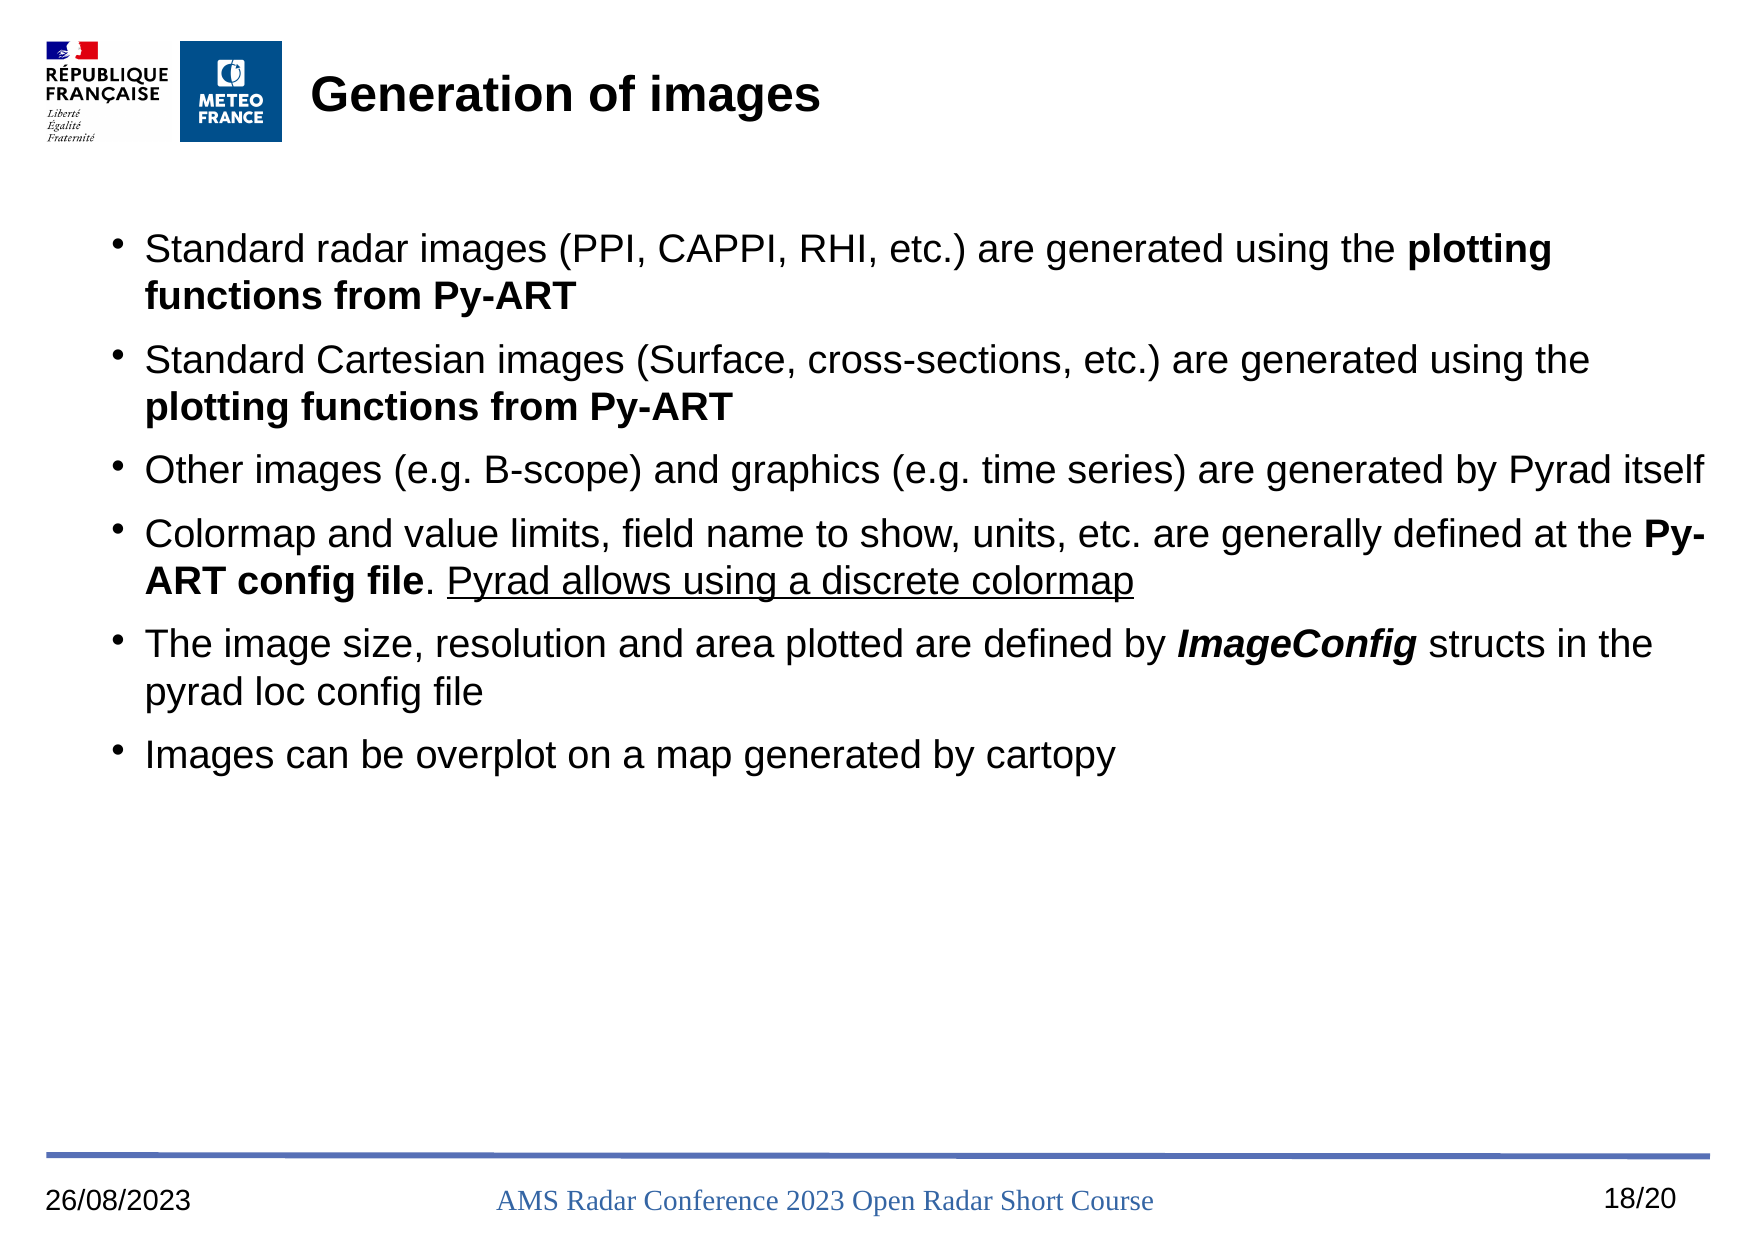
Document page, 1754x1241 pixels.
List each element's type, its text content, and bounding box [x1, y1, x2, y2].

text_box Generation of images [310, 40, 1697, 142]
picture [180, 41, 282, 142]
text_box Standard radar images (PPI, CAPPI, RHI, etc.) are generated using the plotting functions from Py-ART Standard Cartesian images (Surface, cross-sections, etc.) are generated using the plotting functions from Py-ART Other images (e.g. B-scope) and graphics (e.g. time series) are generated by Pyrad itself Colormap and value limits, field name to show, units, etc. are generally defined at the Py-ART config file. Pyrad allows using a discrete colormap The image size, resolution and area plotted are defined by ImageConfig structs in the pyrad loc config file Images can be overplot on a map generated by cartopy [44, 222, 1712, 1118]
picture [46, 41, 172, 142]
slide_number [44, 1181, 222, 1241]
footer AMS Radar Conference 2023 Open Radar Short Course [222, 1181, 1428, 1241]
slide_number 18/44 [1554, 1179, 1726, 1214]
